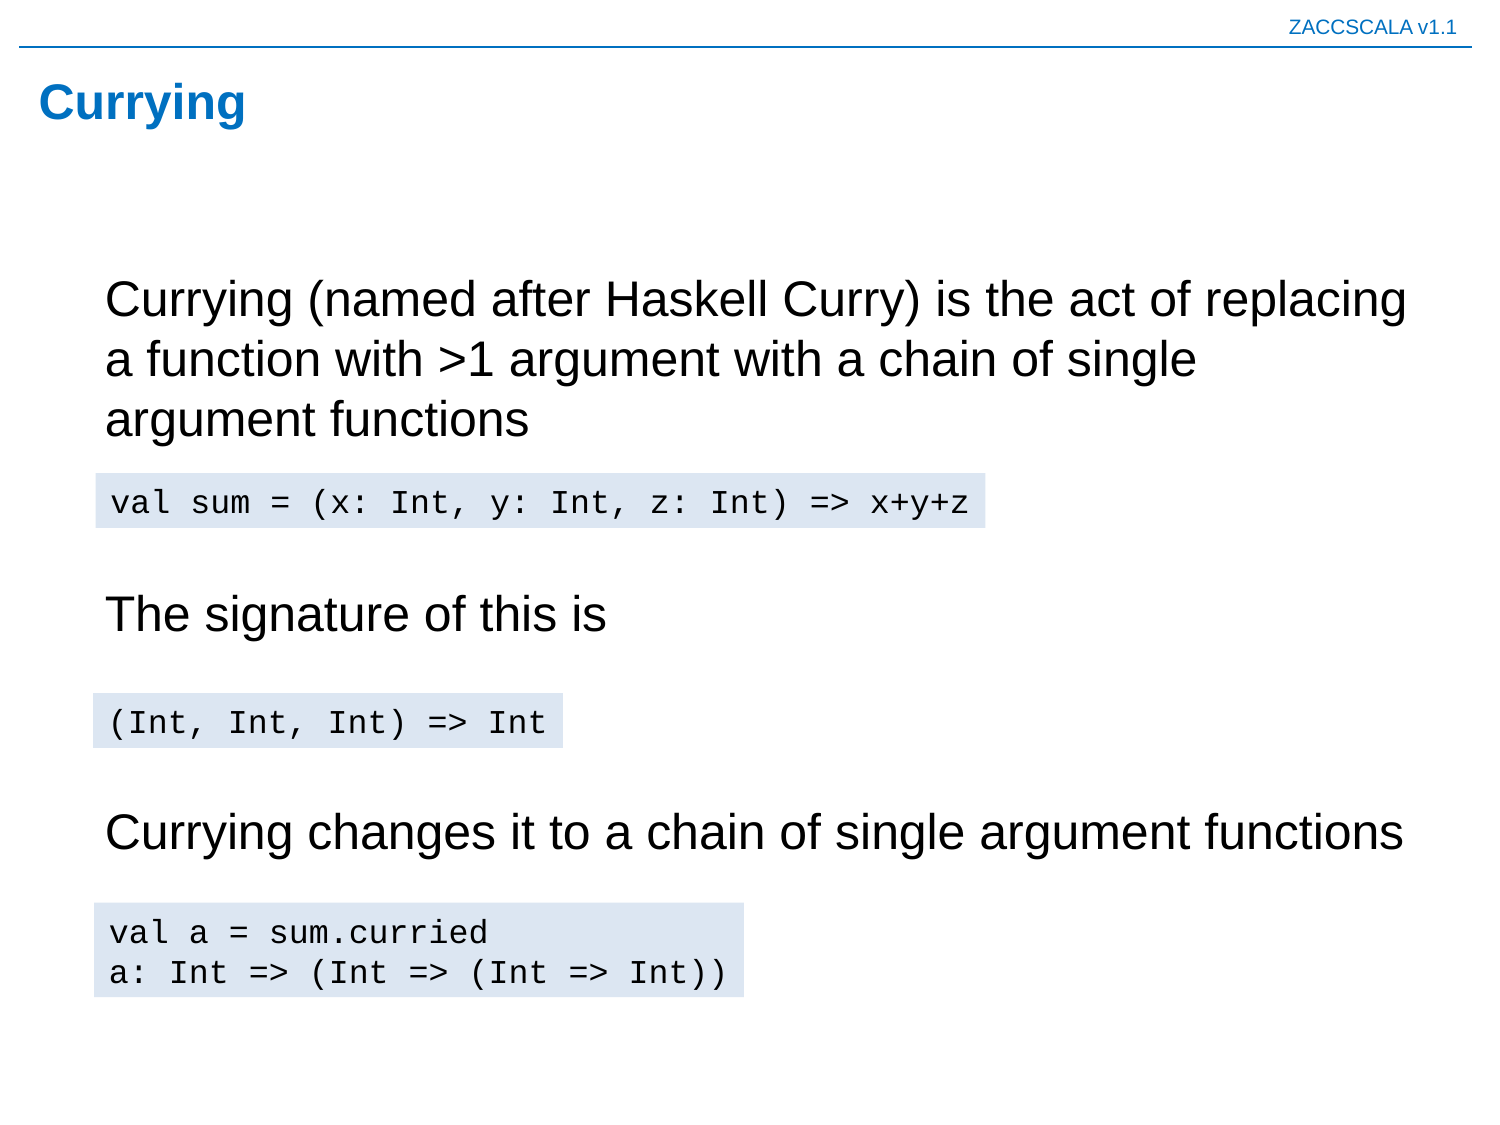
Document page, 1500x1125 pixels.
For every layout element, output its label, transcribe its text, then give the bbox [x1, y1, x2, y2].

text_box val sum = (x: Int, y: Int, z: Int) => x+y+z [95, 473, 986, 528]
text_box Currying (named after Haskell Curry) is the act of replacing a function with >1 argument with a chain of single argument functions [90, 258, 1425, 454]
text_box The signature of this is [90, 573, 1425, 649]
text_box (Int, Int, Int) => Int [93, 693, 563, 748]
text_box Currying changes it to a chain of single argument functions [90, 792, 1425, 868]
title Currying [23, 58, 1465, 141]
text_box val a = sum.curried a: Int => (Int => (Int => Int)) [94, 902, 744, 998]
